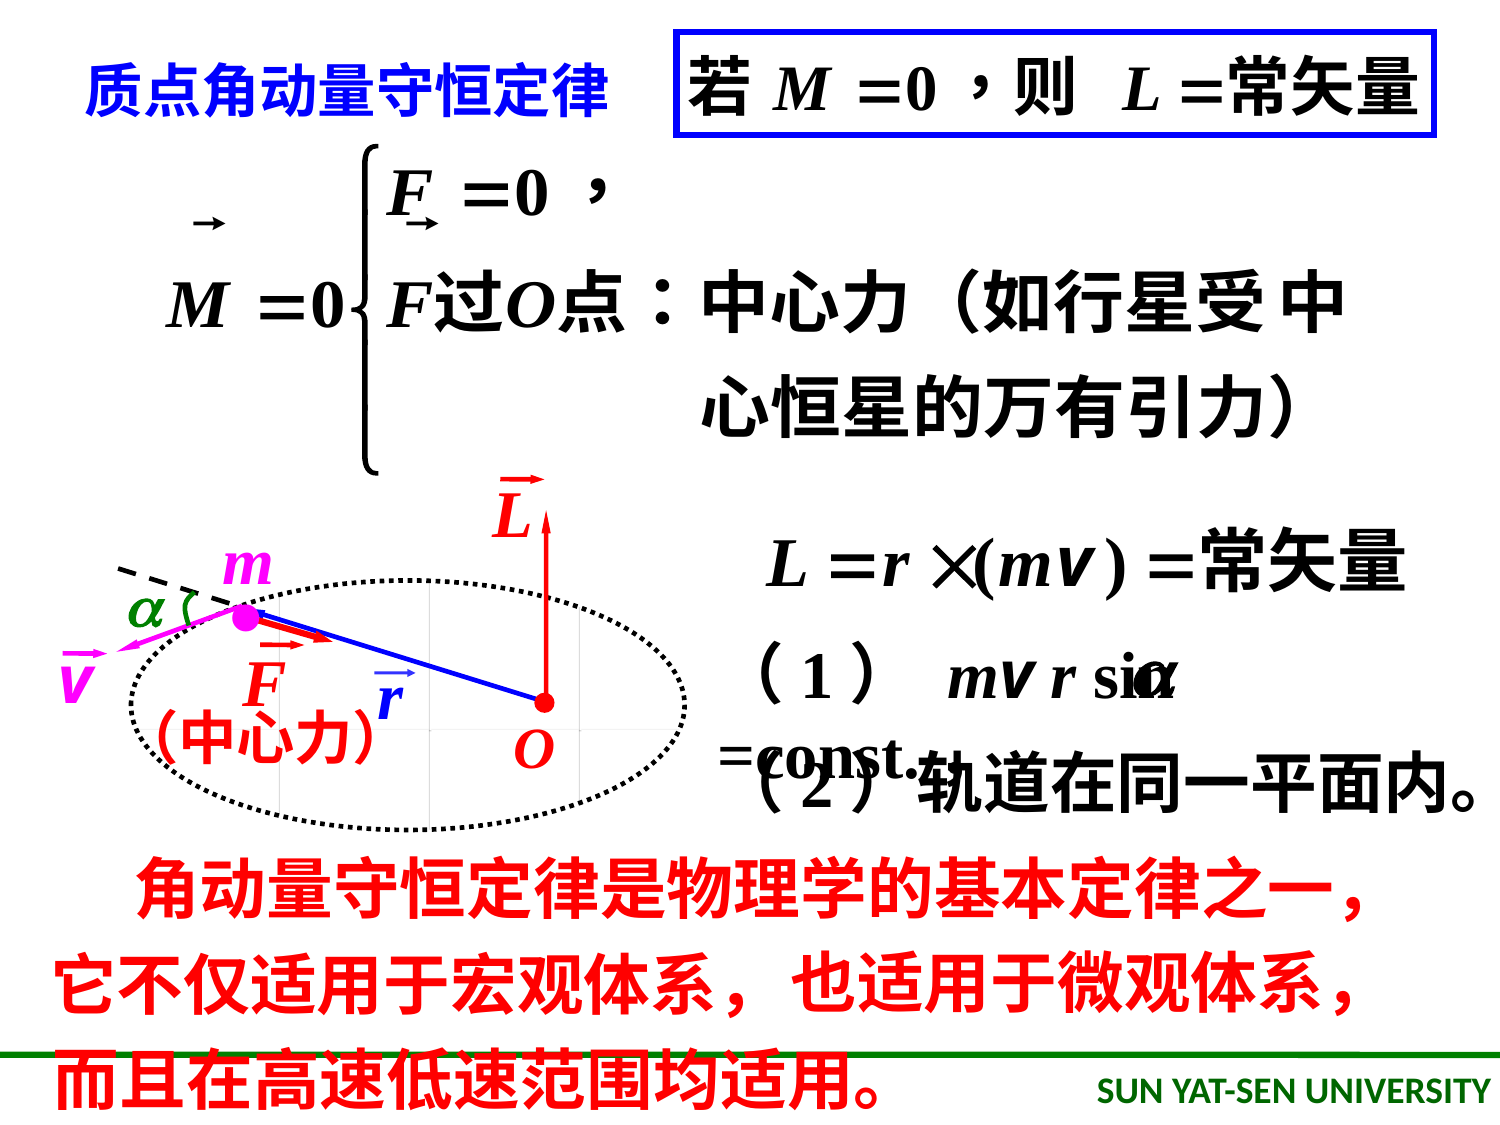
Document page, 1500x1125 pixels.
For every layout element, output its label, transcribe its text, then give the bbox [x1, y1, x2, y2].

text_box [679, 34, 1432, 133]
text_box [55, 468, 685, 831]
text_box 它不仅适用于宏观体系， [35, 935, 888, 1031]
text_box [152, 128, 1354, 488]
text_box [752, 505, 1422, 617]
text_box 也适用于微观体系， [775, 949, 1473, 1028]
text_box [702, 624, 1438, 720]
text_box 而且在高速低速范围均适用。 [38, 1046, 1045, 1125]
text_box （2）轨道在同一平面内。 [703, 733, 1500, 829]
text_box 角动量守恒定律是物理学的基本定律之一， [41, 855, 1492, 999]
text_box 质点角动量守恒定律 [70, 46, 668, 132]
